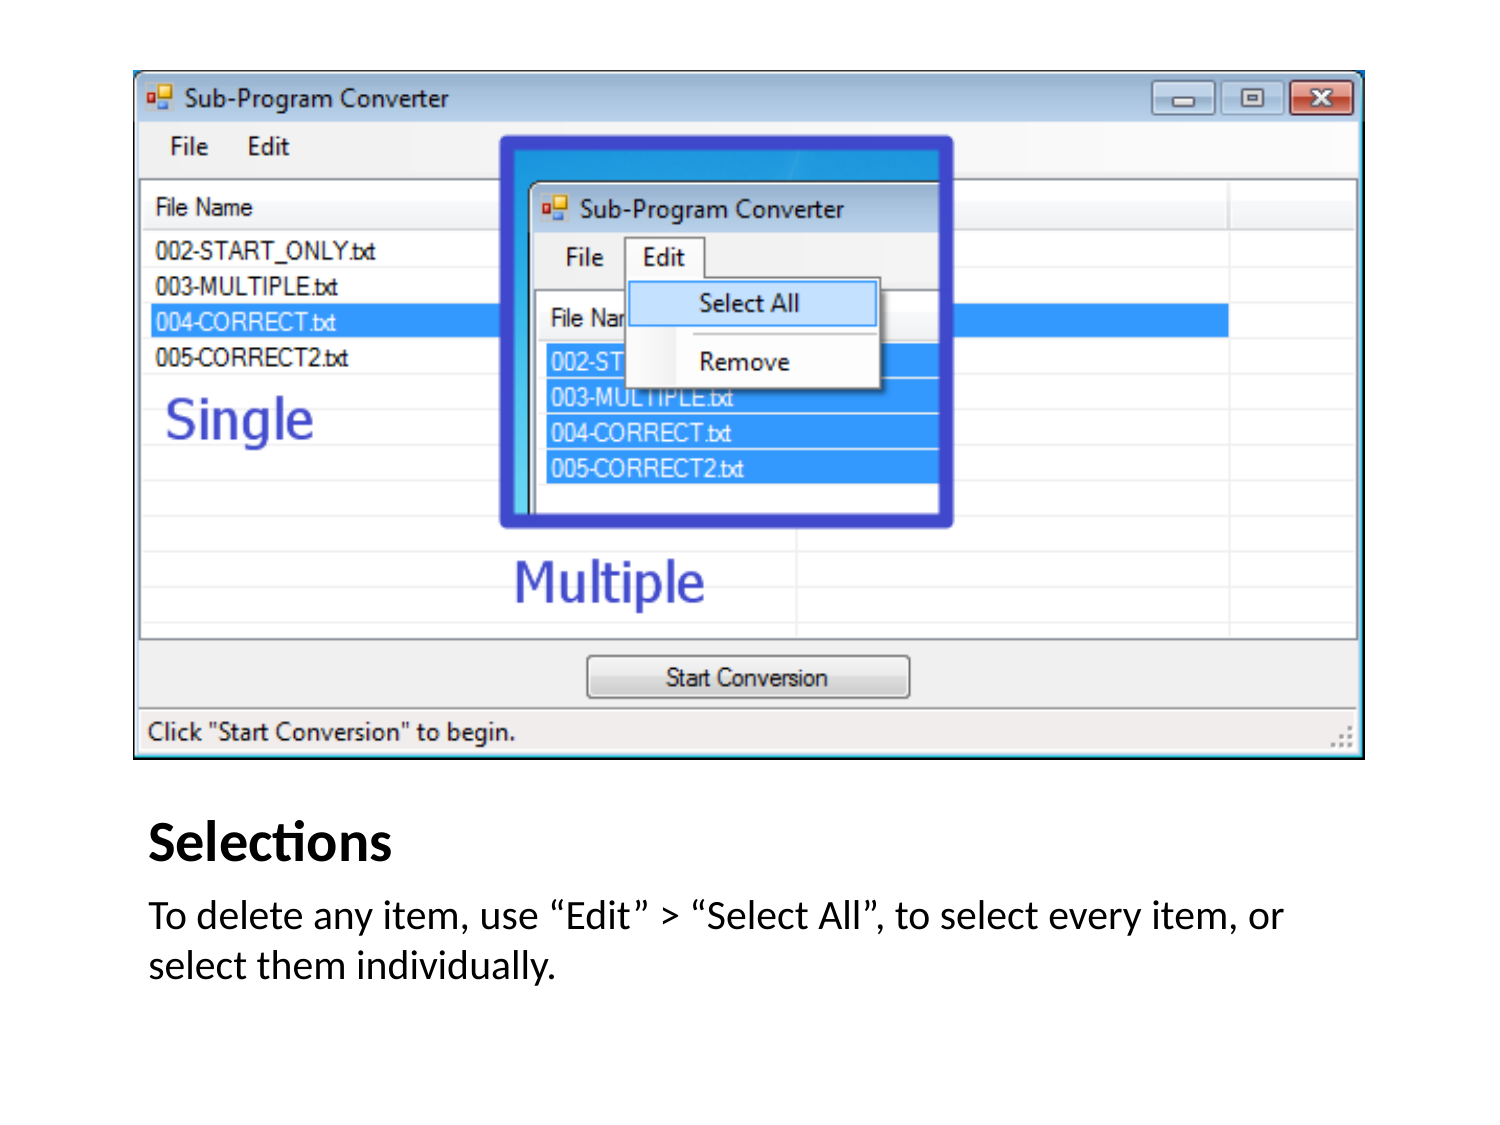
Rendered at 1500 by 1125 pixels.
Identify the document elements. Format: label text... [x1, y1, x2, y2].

list To delete any item, use “Edit” > “Select All”, to select every item, or select them individually. [133, 880, 1365, 1013]
picture [133, 69, 1365, 761]
title Selections [133, 787, 1365, 880]
